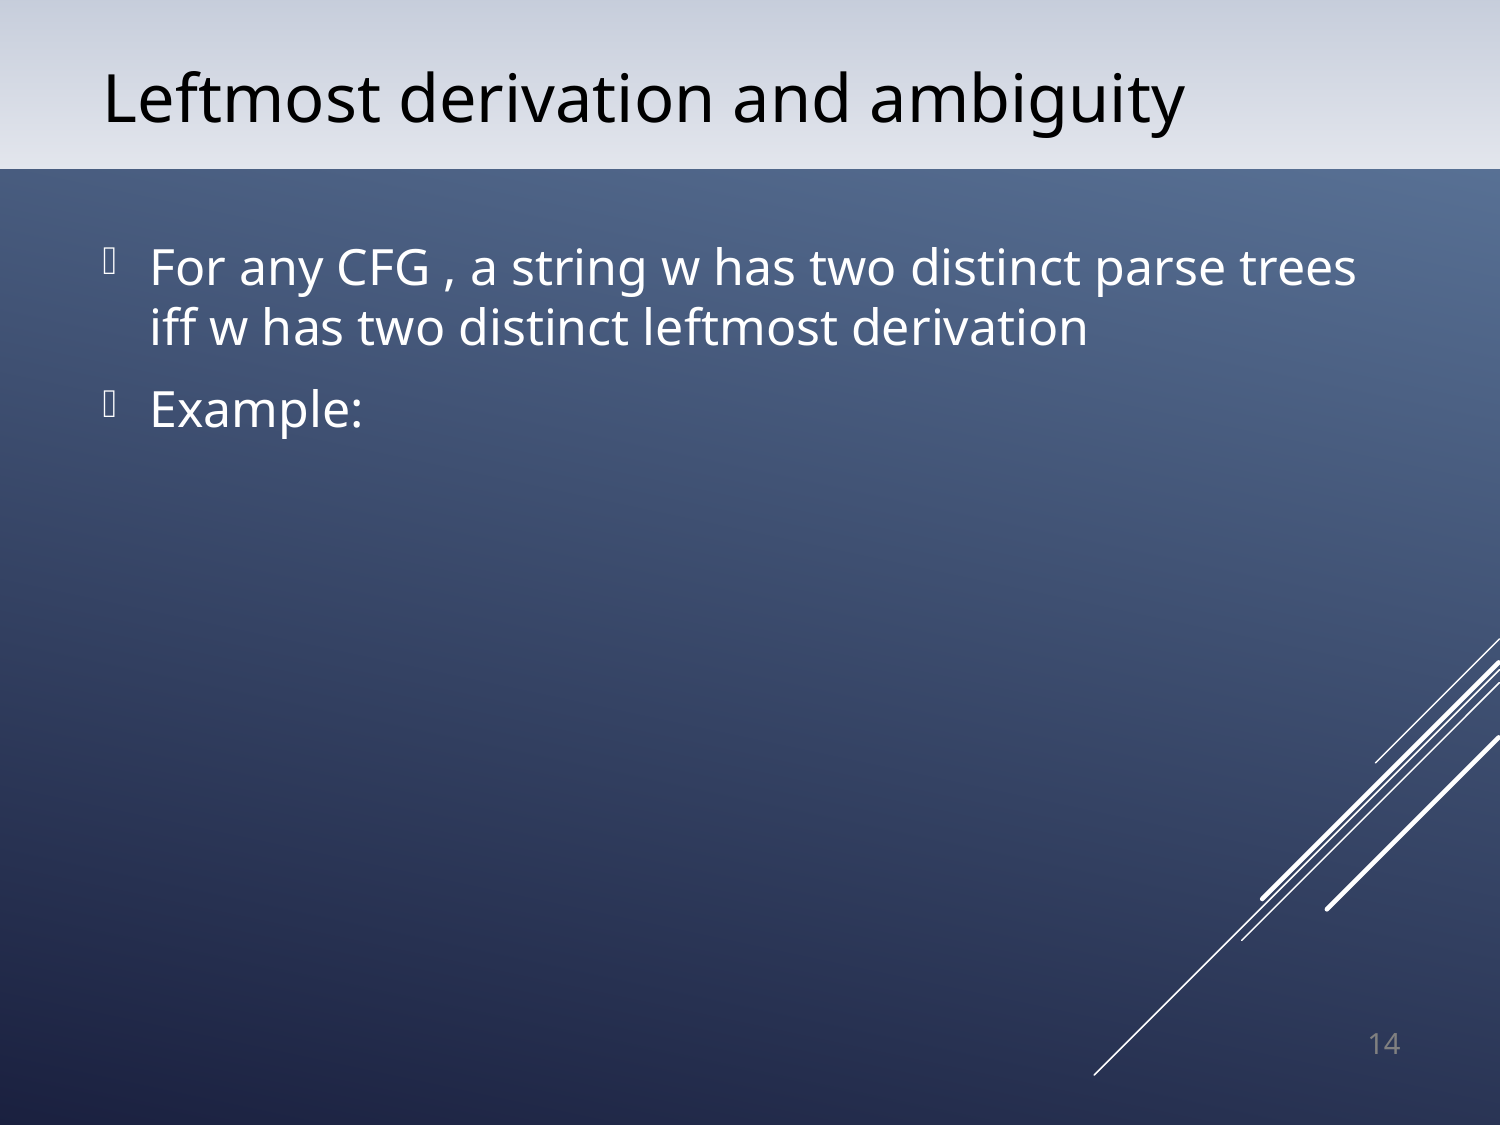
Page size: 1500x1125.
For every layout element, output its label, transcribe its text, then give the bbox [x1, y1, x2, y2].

title Leftmost derivation and ambiguity [87, 24, 1416, 169]
slide_number 14 [1328, 1002, 1416, 1073]
